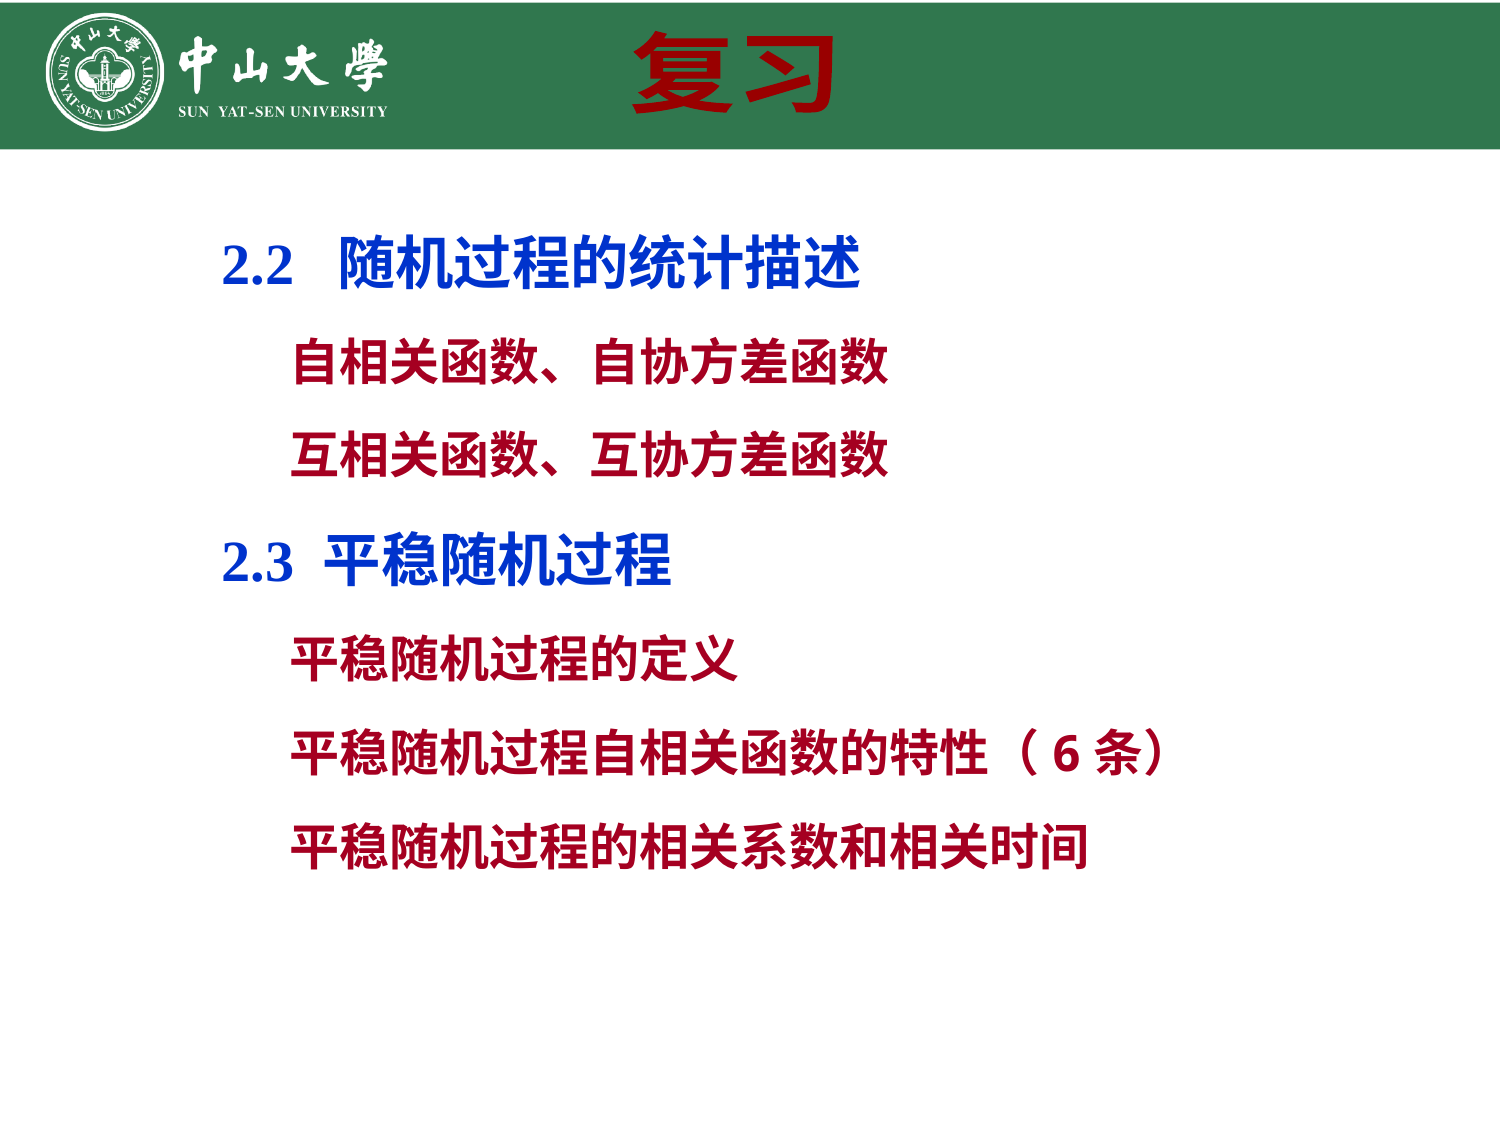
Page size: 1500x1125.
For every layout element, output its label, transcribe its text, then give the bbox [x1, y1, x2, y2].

picture [41, 0, 421, 221]
text_box 2.2 随机过程的统计描述 自相关函数、自协方差函数 互相关函数、互协方差函数 2.3 平稳随机过程 平稳随机过程的定义 平稳随机过程自相关函数的特性（6条） 平稳随机过程的相关系数和相关时间 [206, 208, 1353, 993]
